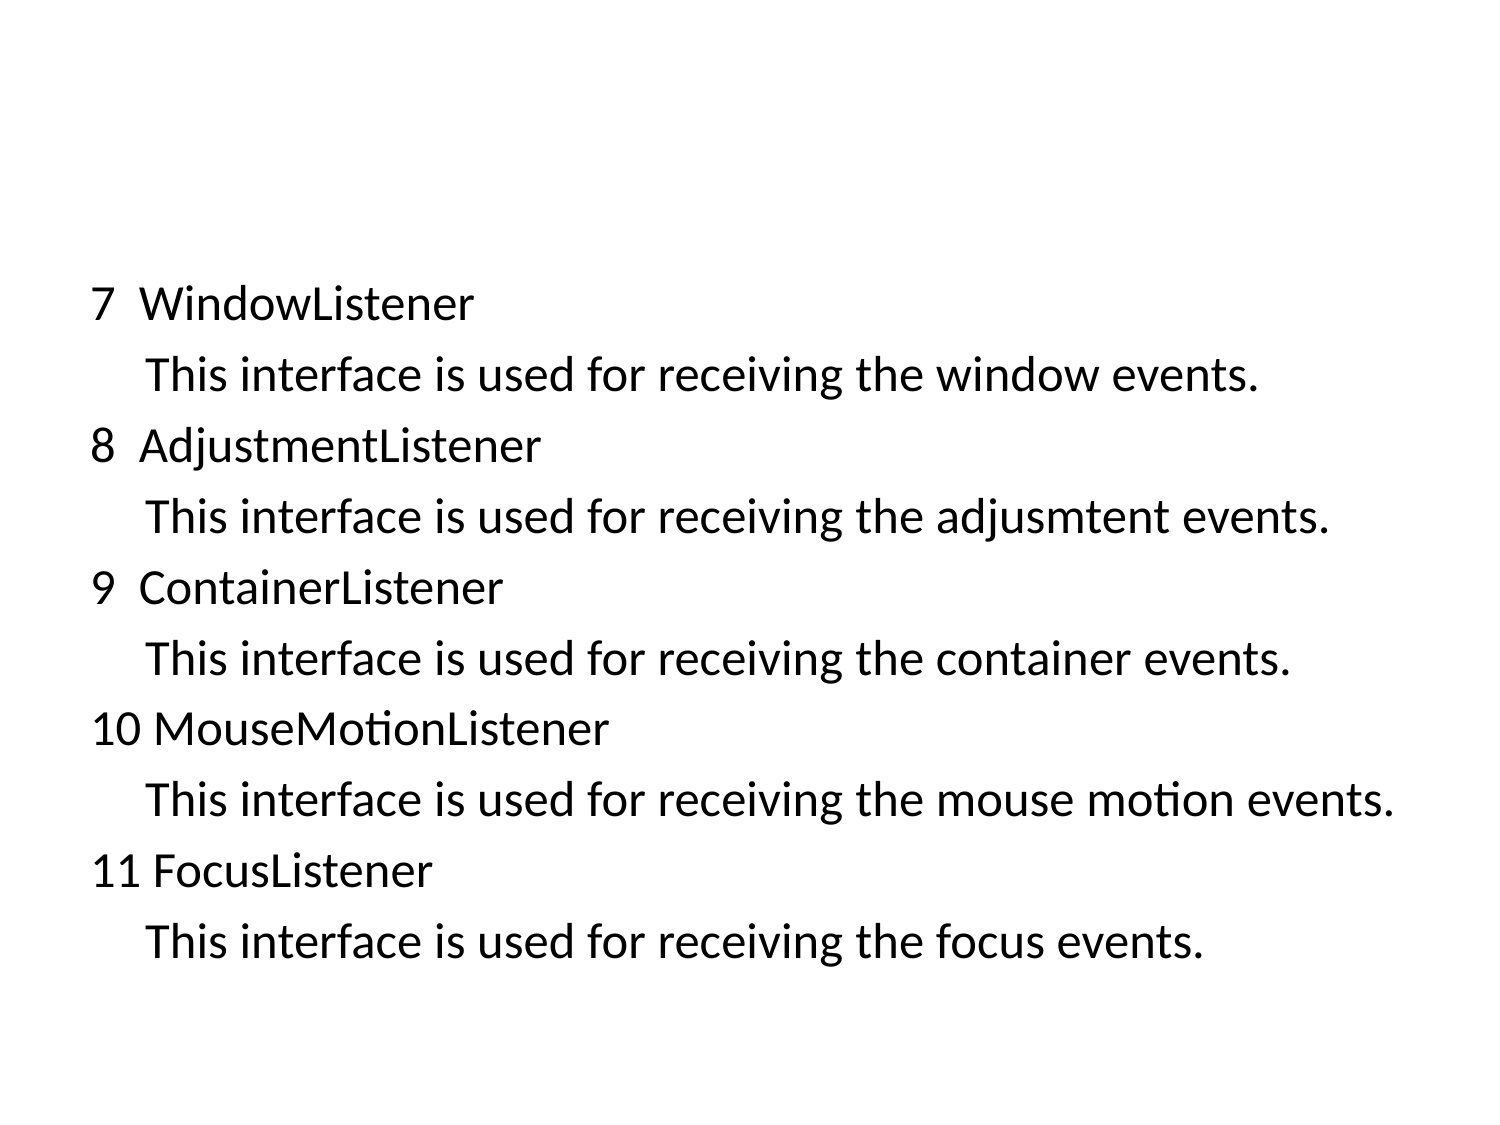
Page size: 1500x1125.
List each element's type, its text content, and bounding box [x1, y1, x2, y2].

list 7 WindowListener This interface is used for receiving the window events. 8 AdjustmentListener This interface is used for receiving the adjusmtent events. 9 ContainerListener This interface is used for receiving the container events. 10 MouseMotionListener This interface is used for receiving the mouse motion events. 11 FocusListener This interface is used for receiving the focus events. [75, 262, 1425, 1005]
